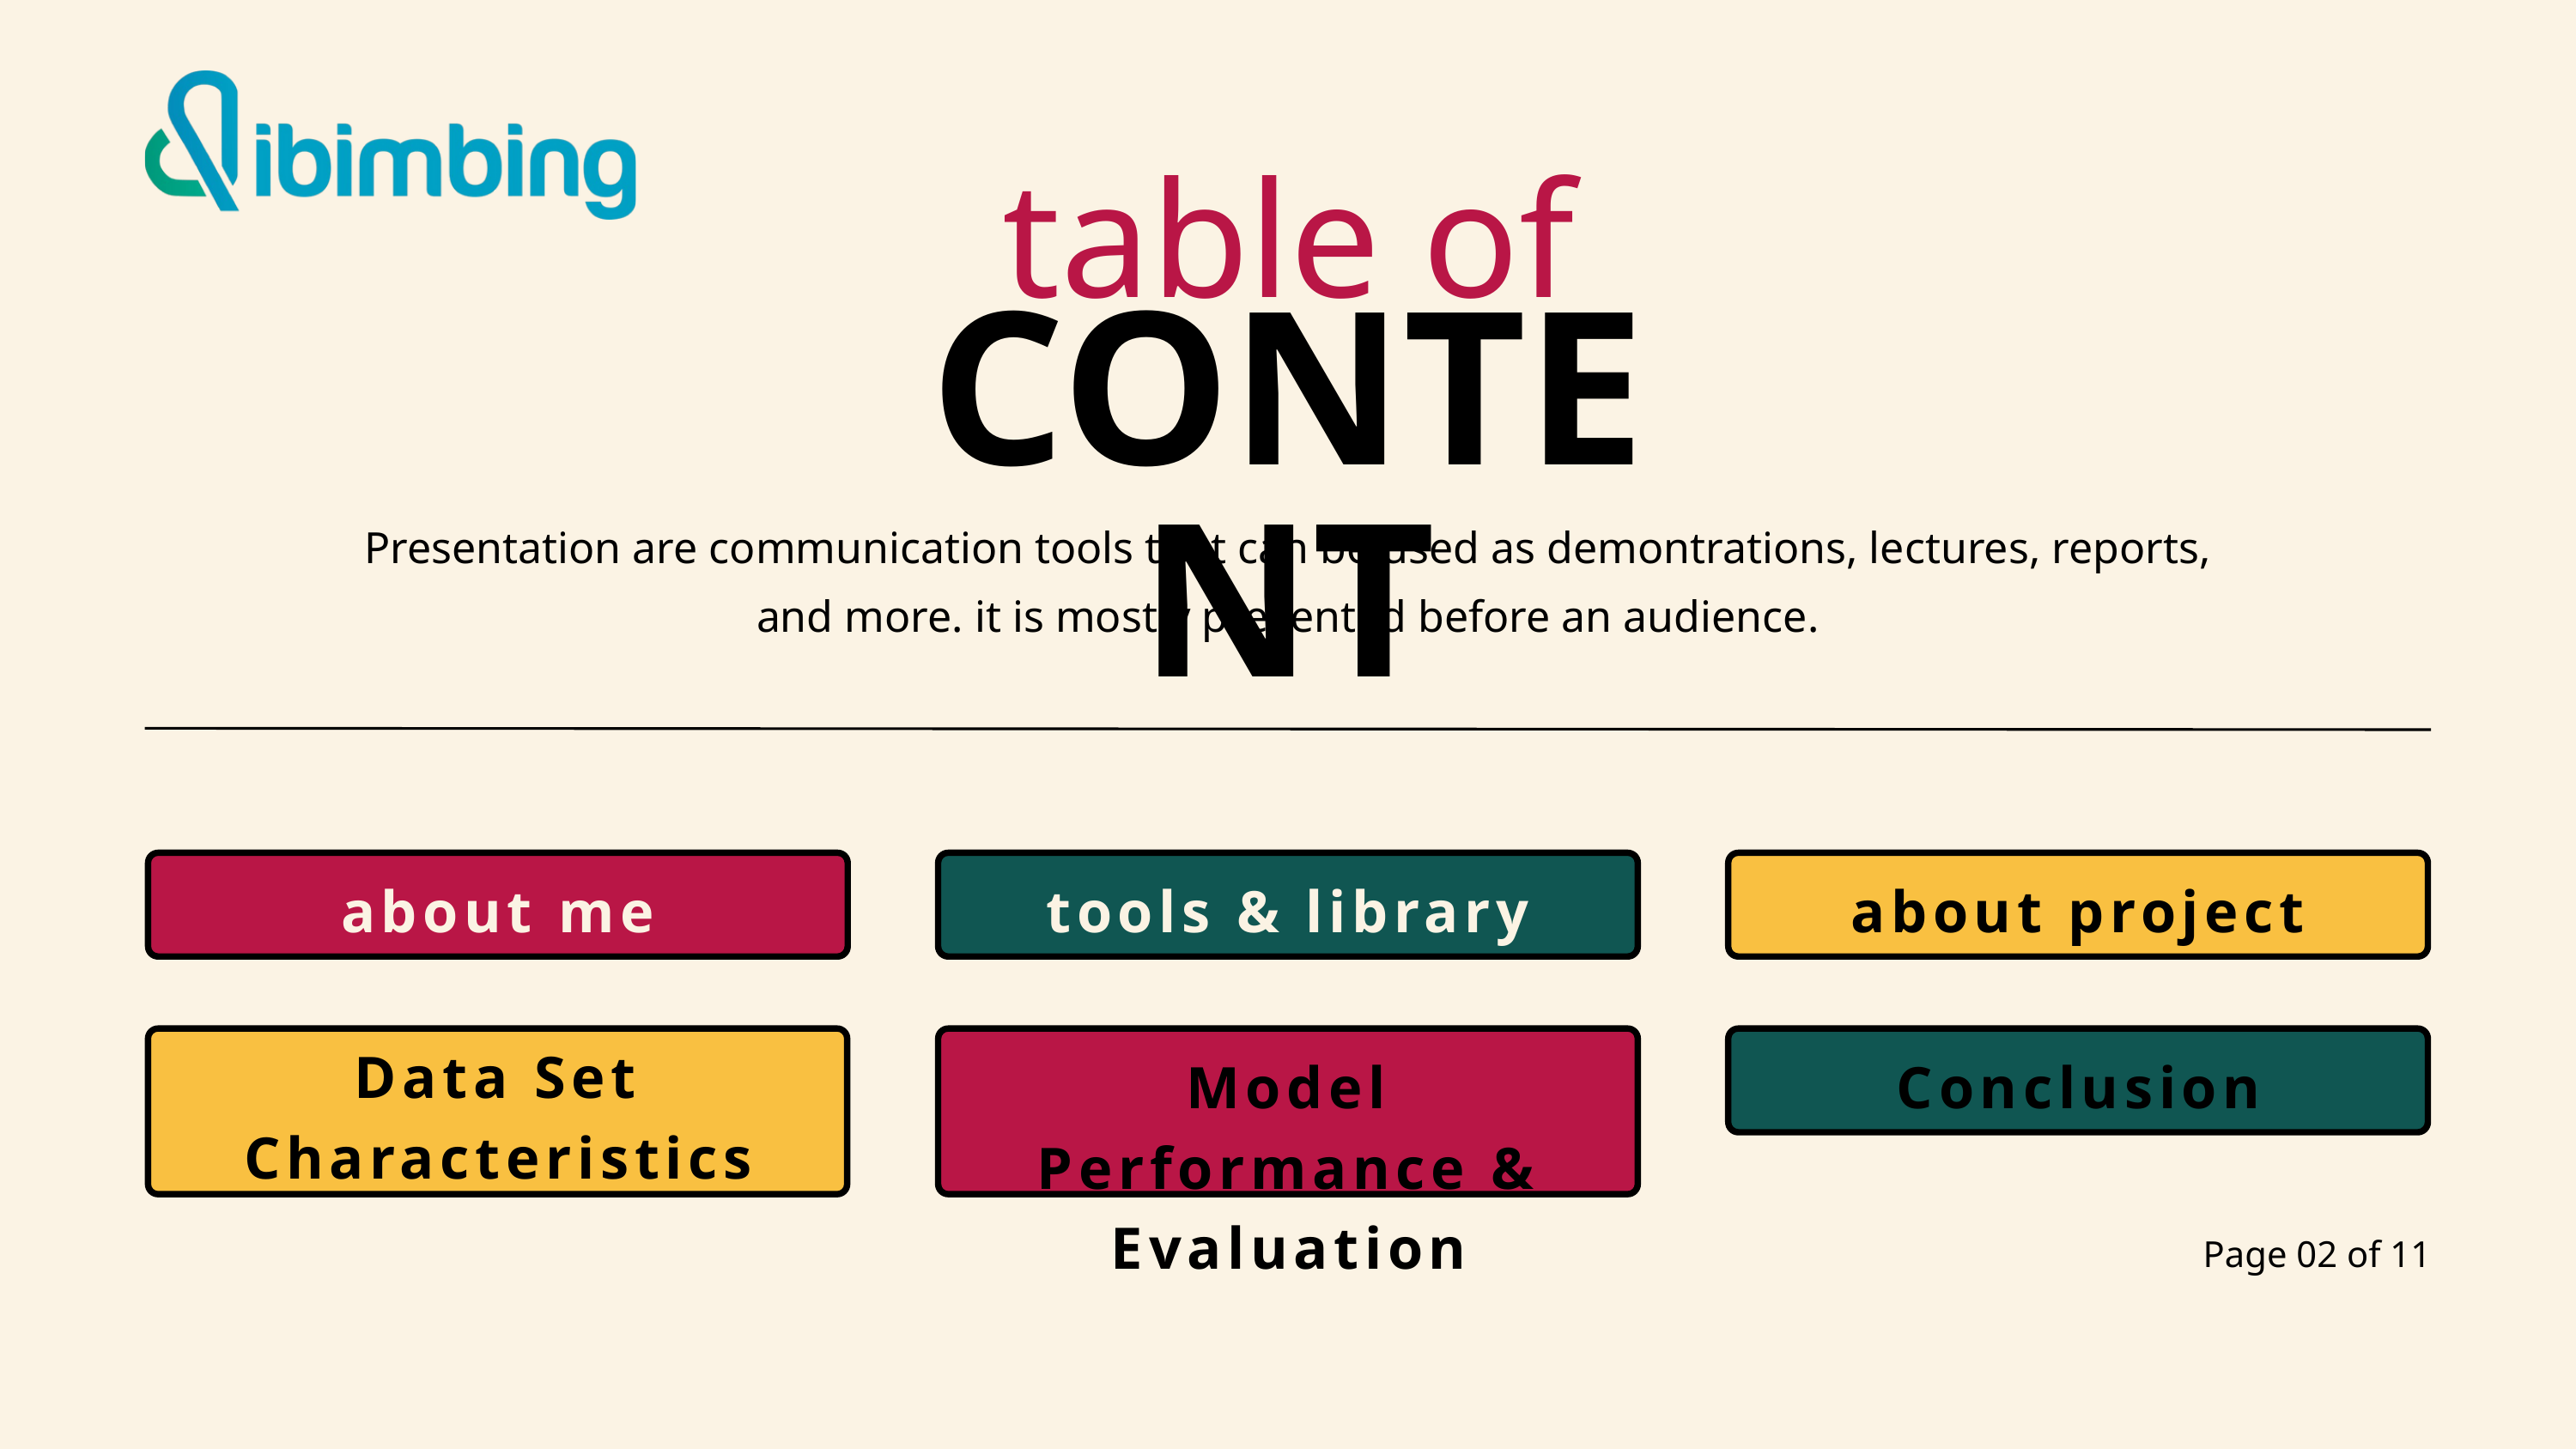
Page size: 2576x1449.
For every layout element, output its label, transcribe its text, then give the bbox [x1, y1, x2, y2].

text_box Page 02 of 11 [2151, 1224, 2432, 1275]
text_box table of [969, 168, 1609, 330]
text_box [1724, 1025, 2432, 1136]
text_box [934, 849, 1642, 961]
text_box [144, 1025, 851, 1198]
text_box Model Performance & Evaluation [1021, 1204, 1557, 1281]
text_box Presentation are communication tools that can be used as demontrations, lectures, reports, and more. it is mostly presented before an audience. [352, 503, 2223, 641]
text_box [144, 70, 636, 220]
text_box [1724, 849, 2432, 961]
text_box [144, 849, 852, 961]
text_box CONTENT [864, 294, 1712, 503]
text_box CONTENT [864, 641, 1712, 720]
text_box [934, 1025, 1642, 1198]
